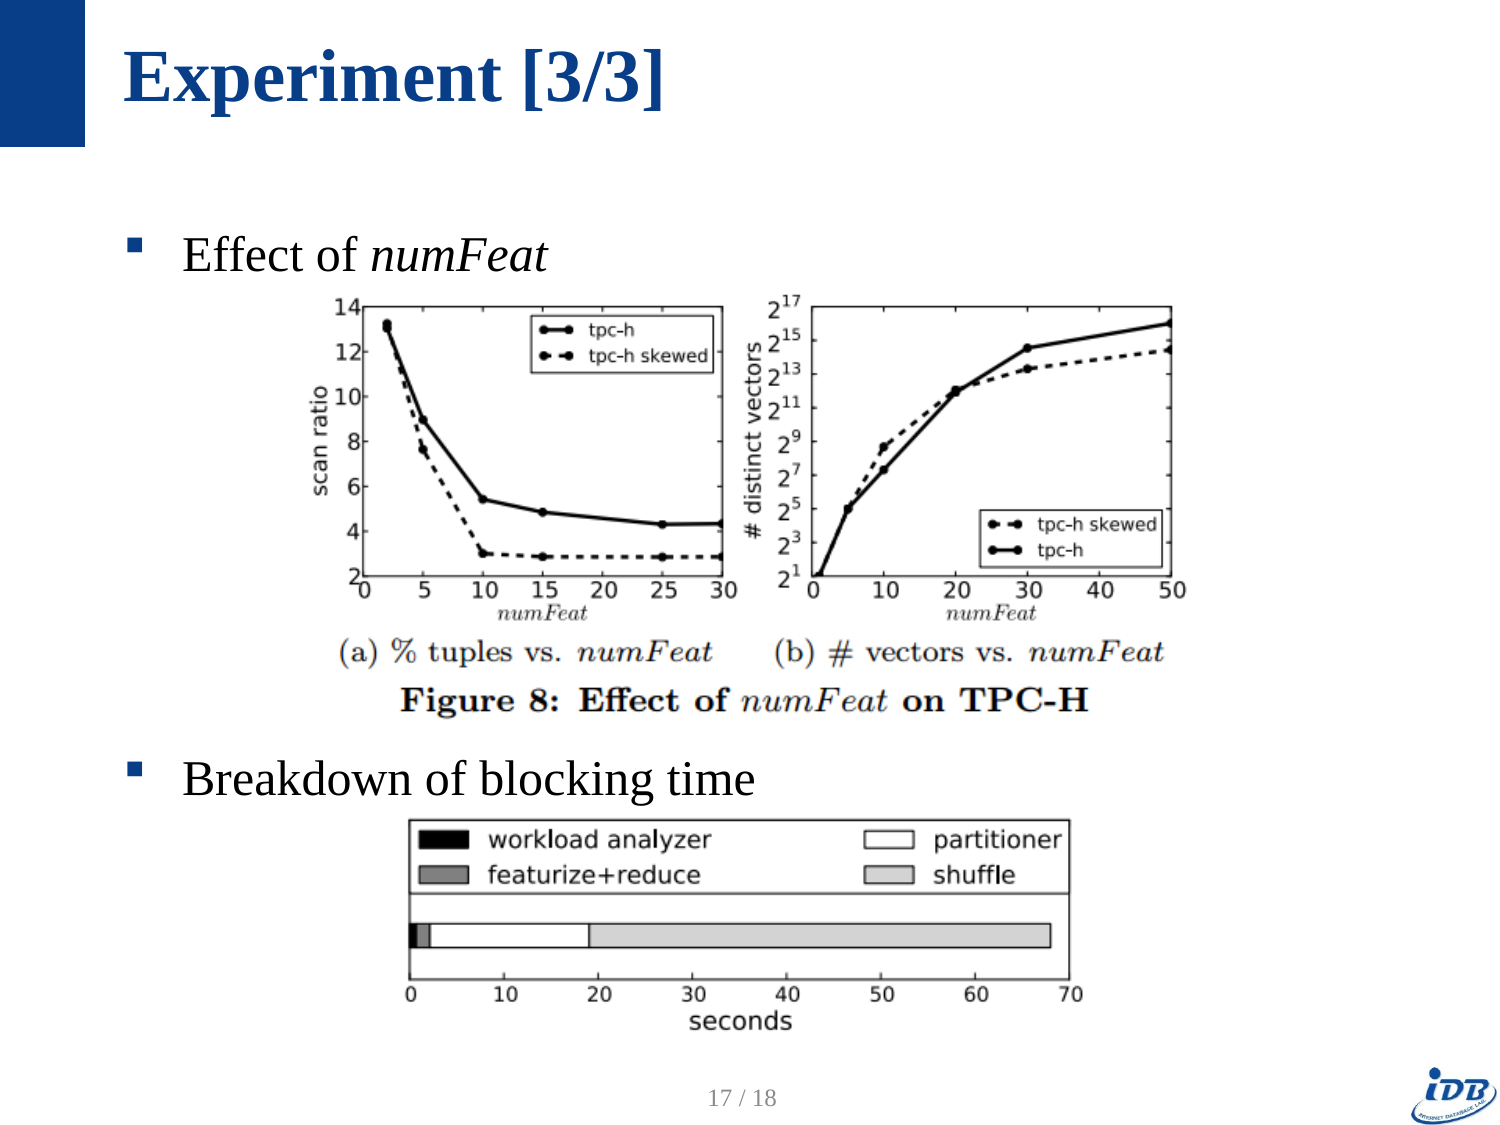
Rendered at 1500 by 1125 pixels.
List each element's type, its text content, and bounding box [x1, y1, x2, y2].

title Experiment [3/3] [108, 15, 1379, 140]
slide_number 17 / 18 [573, 1076, 911, 1118]
list Effect of numFeat Breakdown of blocking time [108, 220, 1471, 1079]
picture [292, 278, 1196, 735]
picture [1411, 1067, 1497, 1125]
picture [0, 0, 85, 147]
picture [385, 812, 1103, 1038]
